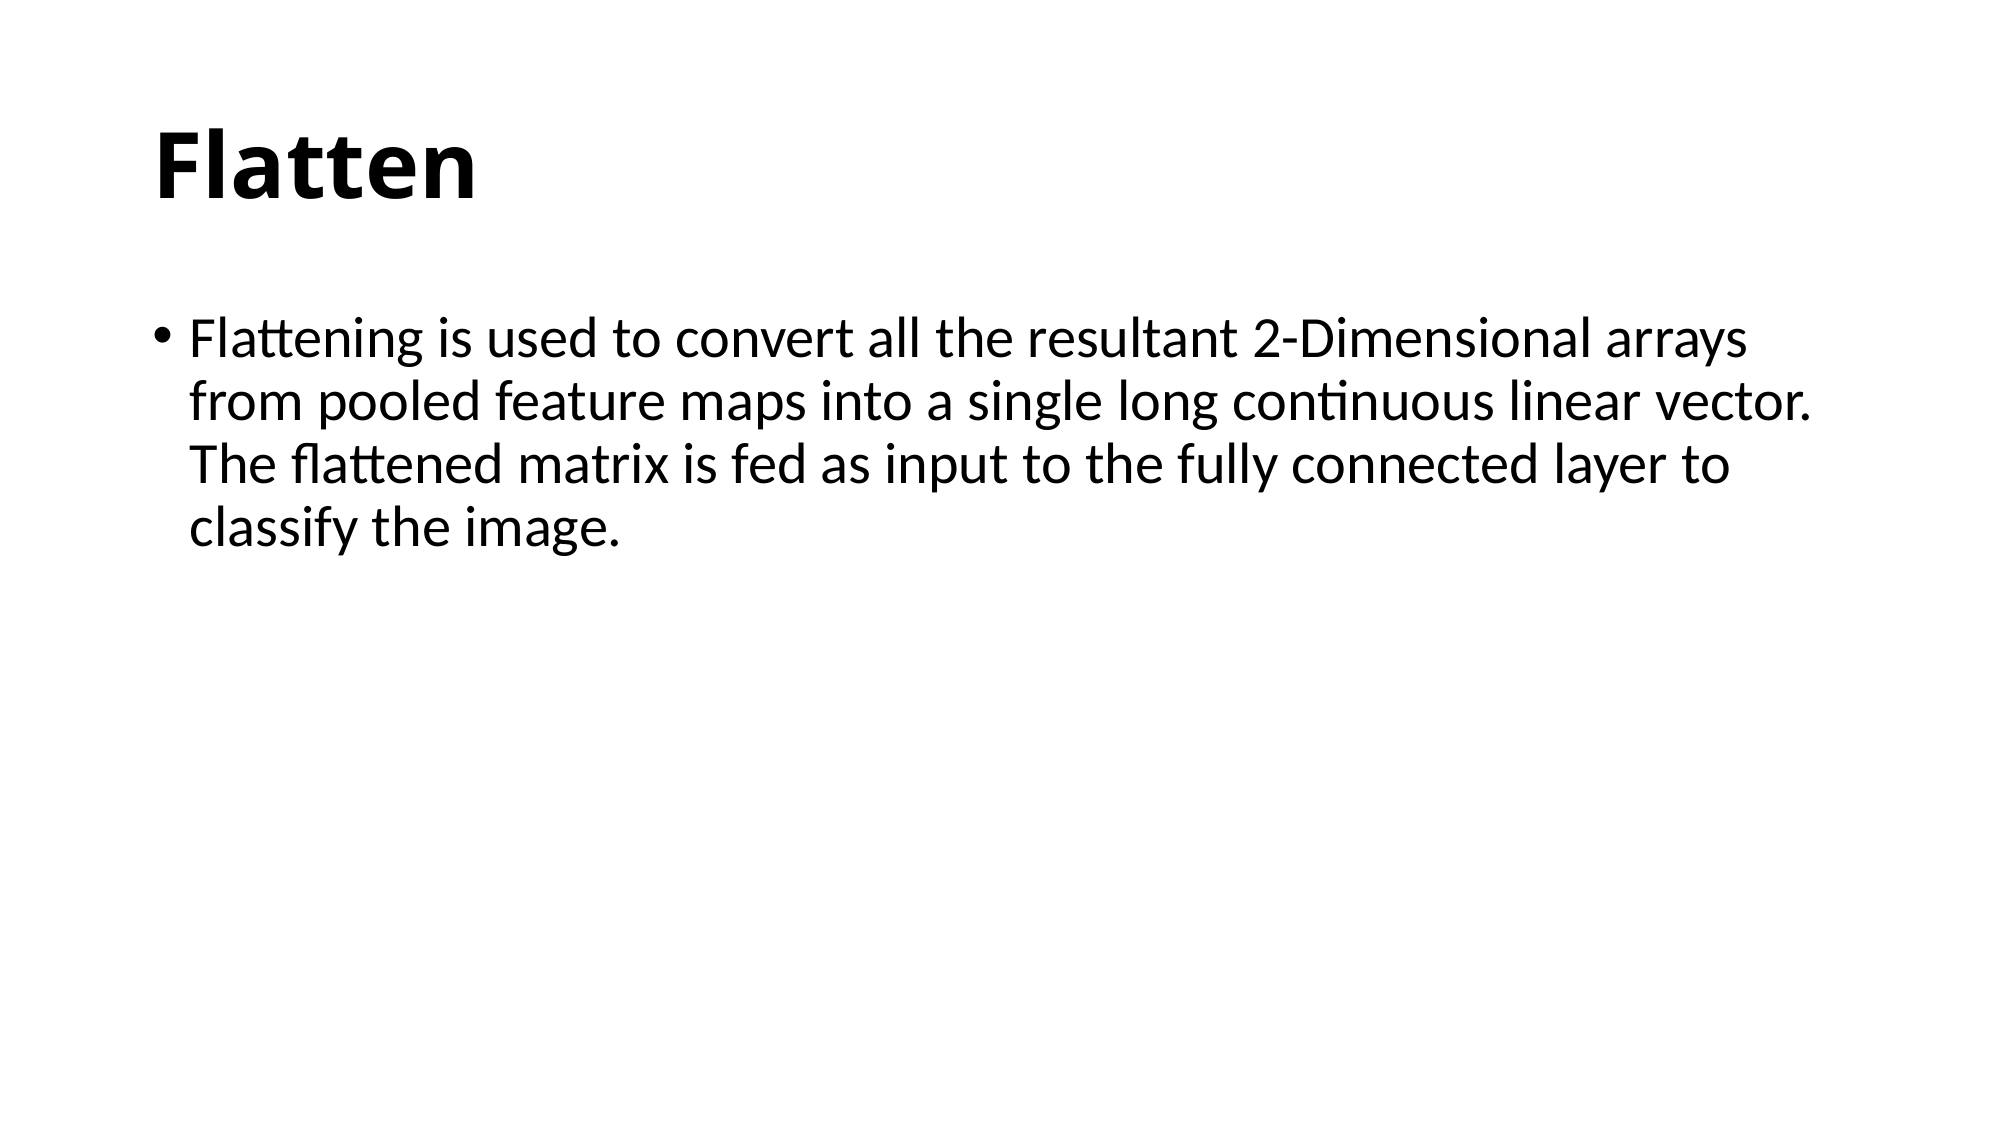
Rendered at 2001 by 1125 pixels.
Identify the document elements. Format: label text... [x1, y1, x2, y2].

title Flatten [137, 59, 1863, 278]
list Flattening is used to convert all the resultant 2-Dimensional arrays from pooled feature maps into a single long continuous linear vector. The flattened matrix is fed as input to the fully connected layer to classify the image. [137, 299, 1863, 1014]
